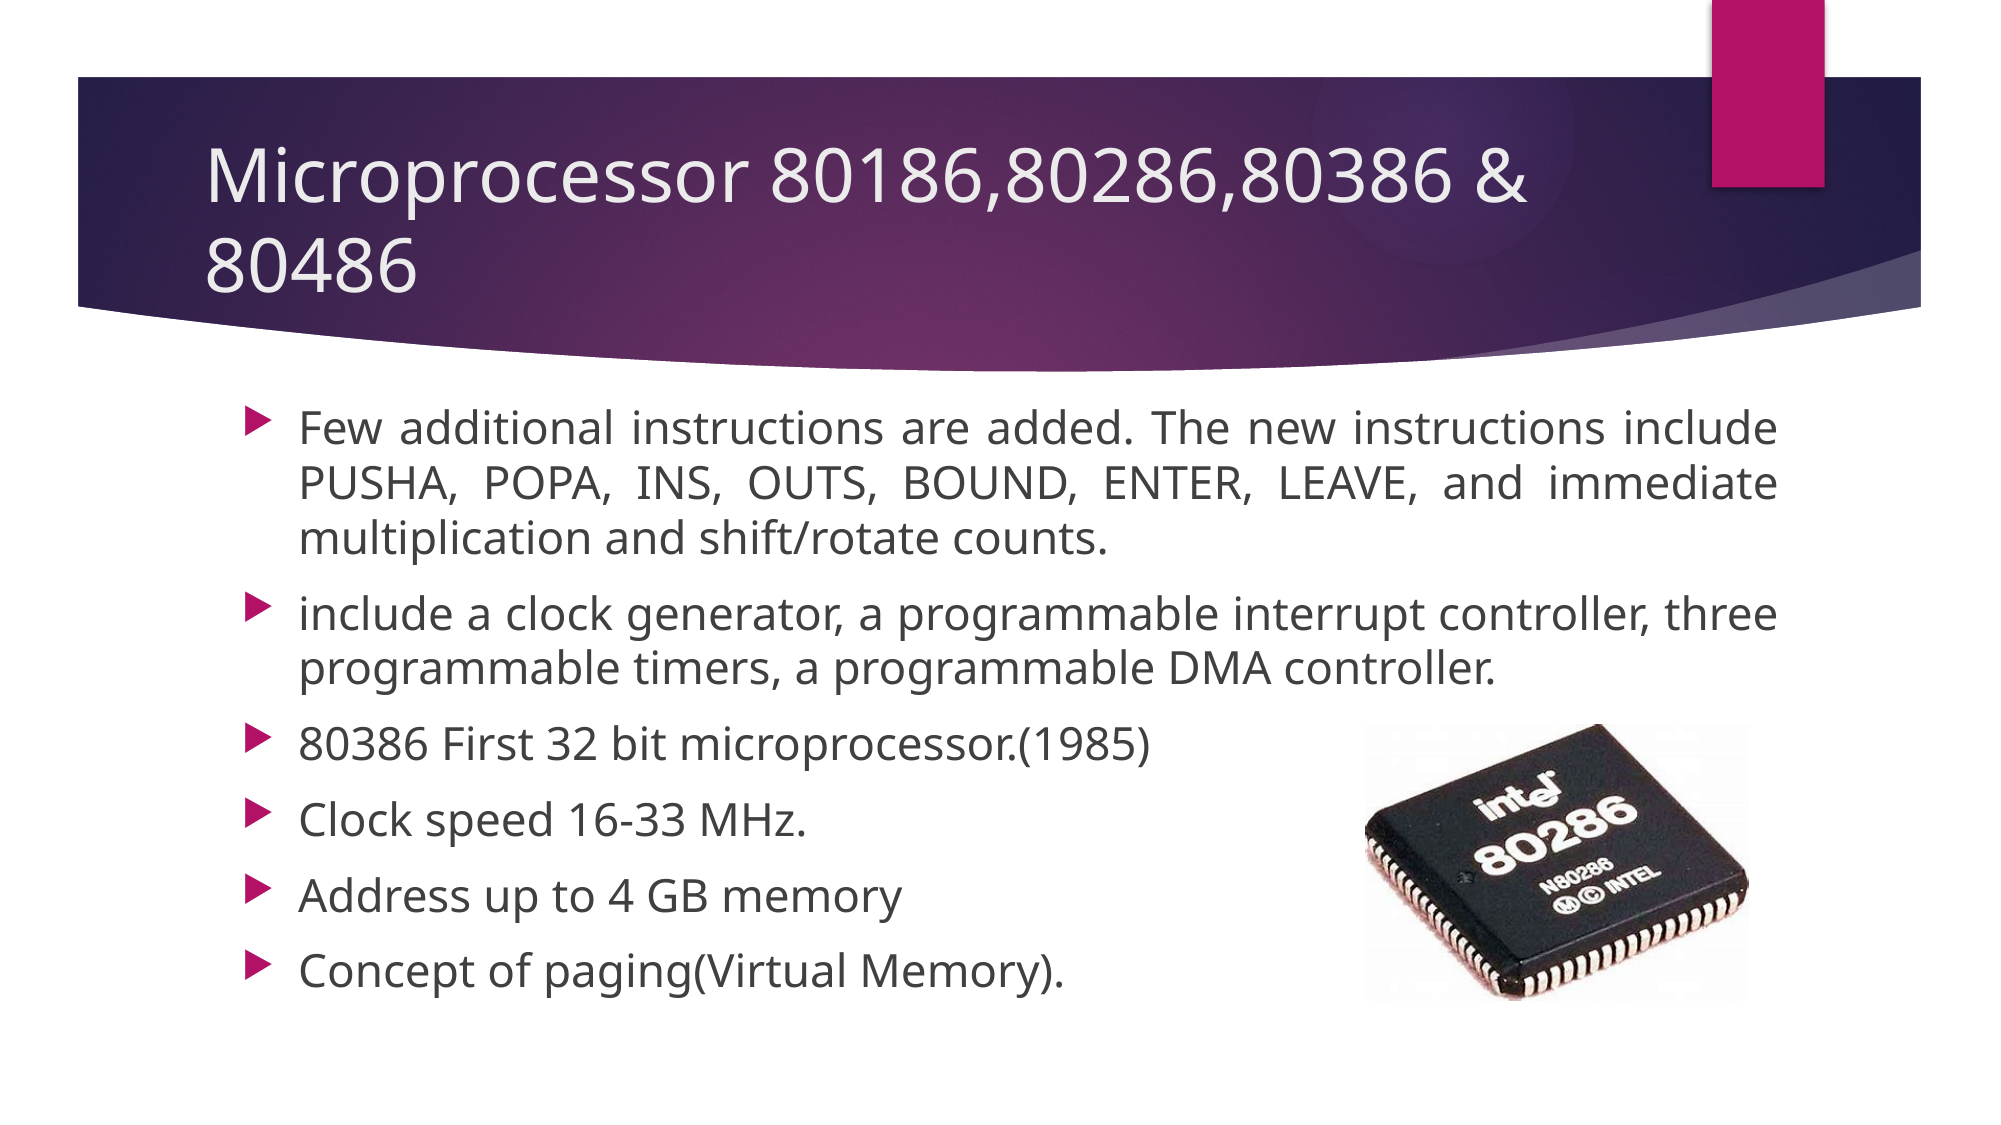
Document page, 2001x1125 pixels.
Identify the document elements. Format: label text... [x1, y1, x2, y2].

picture [1365, 723, 1749, 1001]
list Few additional instructions are added. The new instructions include PUSHA, POPA, INS, OUTS, BOUND, ENTER, LEAVE, and immediate multiplication and shift/rotate counts. include a clock generator, a programmable interrupt controller, three programmable timers, a programmable DMA controller. 80386 First 32 bit microprocessor.(1985) Clock speed 16-33 MHz. Address up to 4 GB memory Concept of paging(Virtual Memory). [226, 391, 1795, 1125]
title Microprocessor 80186,80286,80386 & 80486 [189, 159, 1775, 276]
